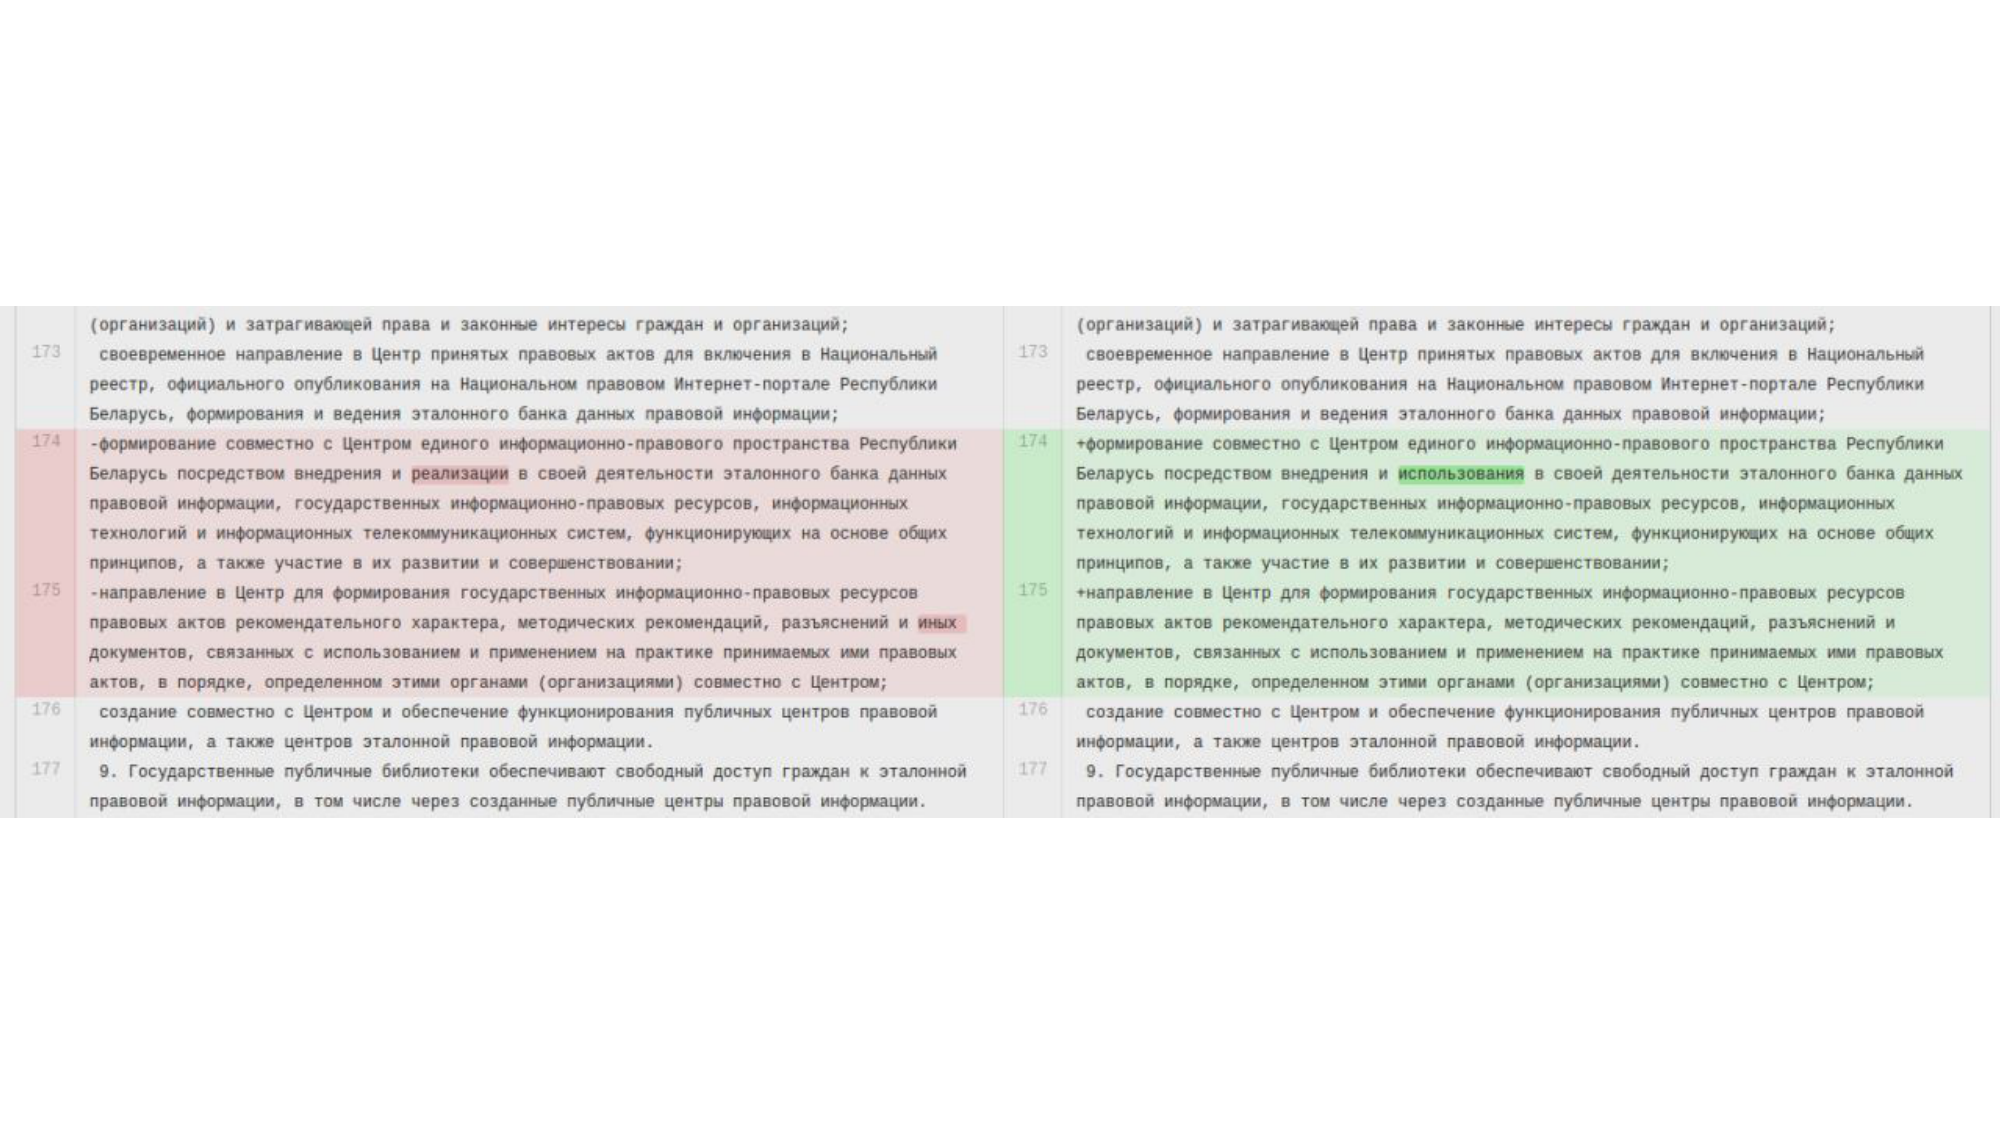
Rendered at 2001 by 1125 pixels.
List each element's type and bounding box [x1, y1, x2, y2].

picture [0, 306, 2000, 818]
